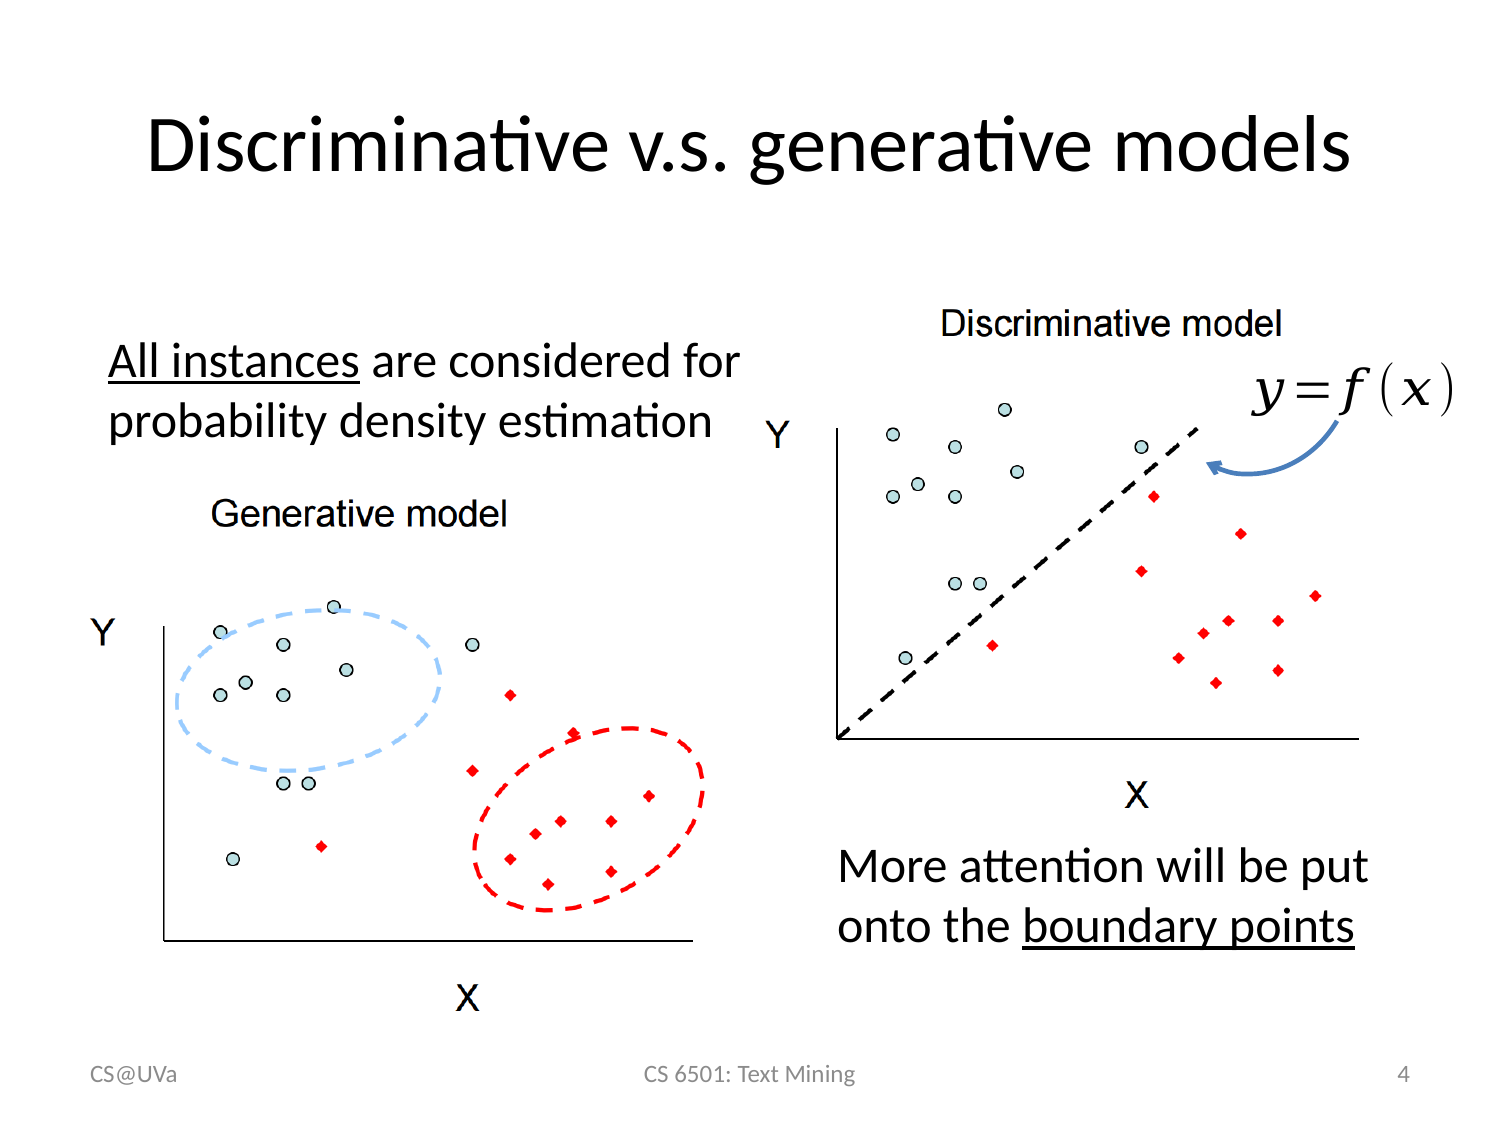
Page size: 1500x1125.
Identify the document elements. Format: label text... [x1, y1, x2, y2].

picture [756, 296, 1360, 813]
slide_number 4 [1074, 1042, 1425, 1103]
title Discriminative v.s. generative models [75, 45, 1425, 233]
footer CS 6501: Text Mining [512, 1042, 988, 1103]
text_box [1165, 271, 1456, 477]
text_box More attention will be put onto the boundary points [822, 825, 1425, 961]
slide_number CS@UVa [75, 1042, 425, 1103]
picture [74, 482, 710, 1018]
text_box All instances are considered for probability density estimation [93, 320, 751, 456]
